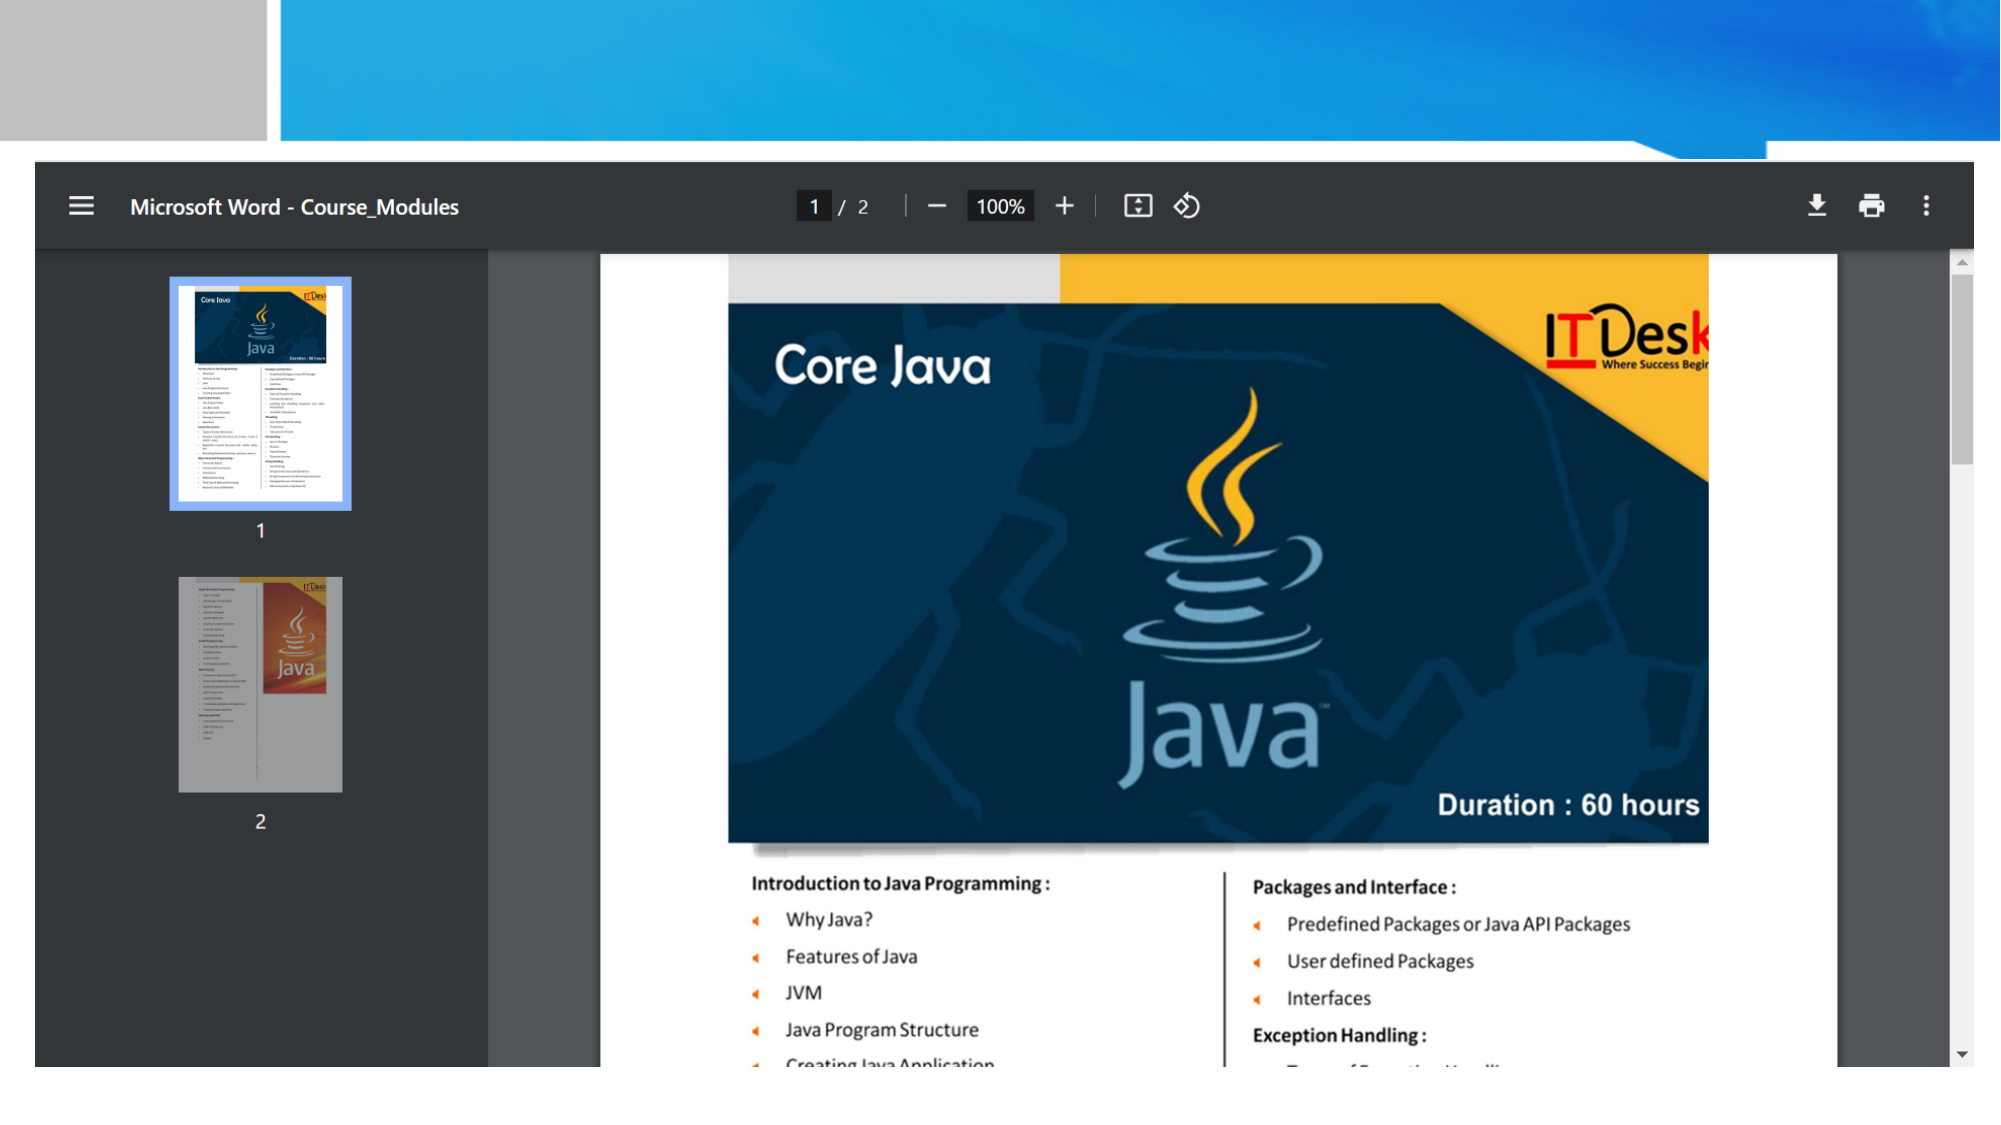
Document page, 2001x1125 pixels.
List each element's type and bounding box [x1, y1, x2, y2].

picture [0, 0, 2000, 1125]
list [35, 159, 1974, 1067]
